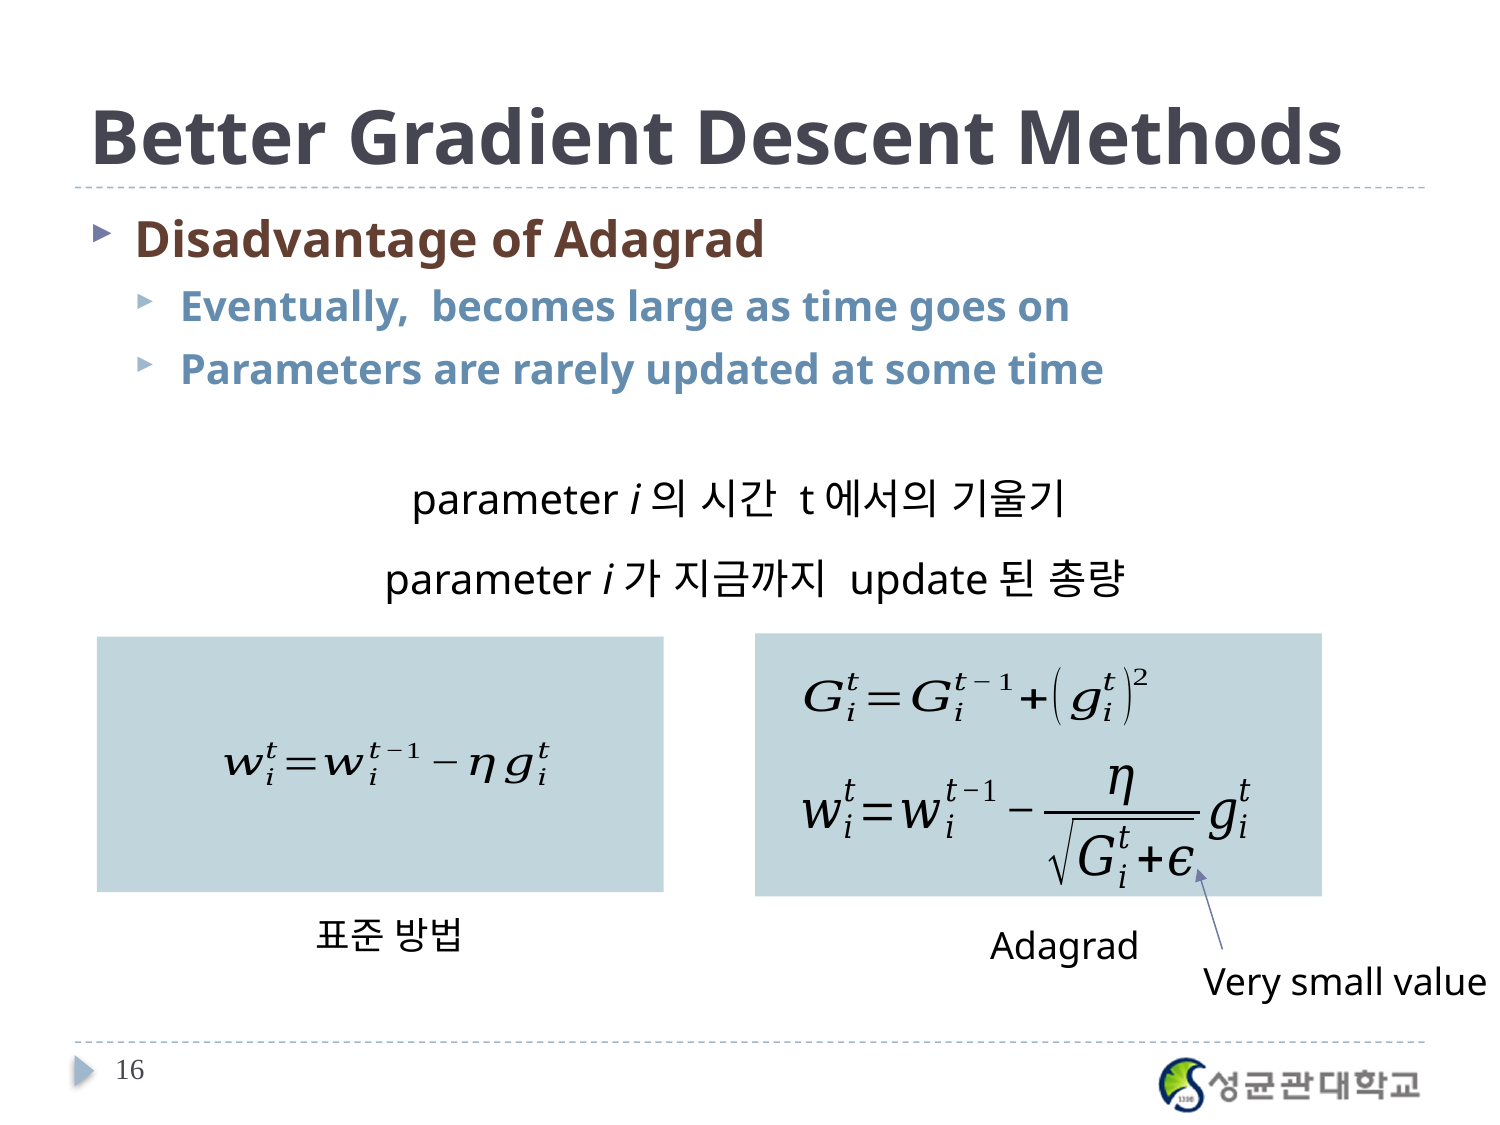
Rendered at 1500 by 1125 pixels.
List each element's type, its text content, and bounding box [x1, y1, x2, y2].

text_box Very small value [1188, 950, 1500, 1010]
picture [1151, 1050, 1424, 1118]
title Better Gradient Descent Methods [75, 24, 1425, 188]
text_box 표준 방법 [300, 904, 479, 965]
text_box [1197, 868, 1223, 950]
text_box [753, 632, 1324, 898]
text_box [95, 635, 665, 894]
text_box Adagrad [975, 914, 1155, 975]
slide_number 16 [100, 1042, 426, 1103]
